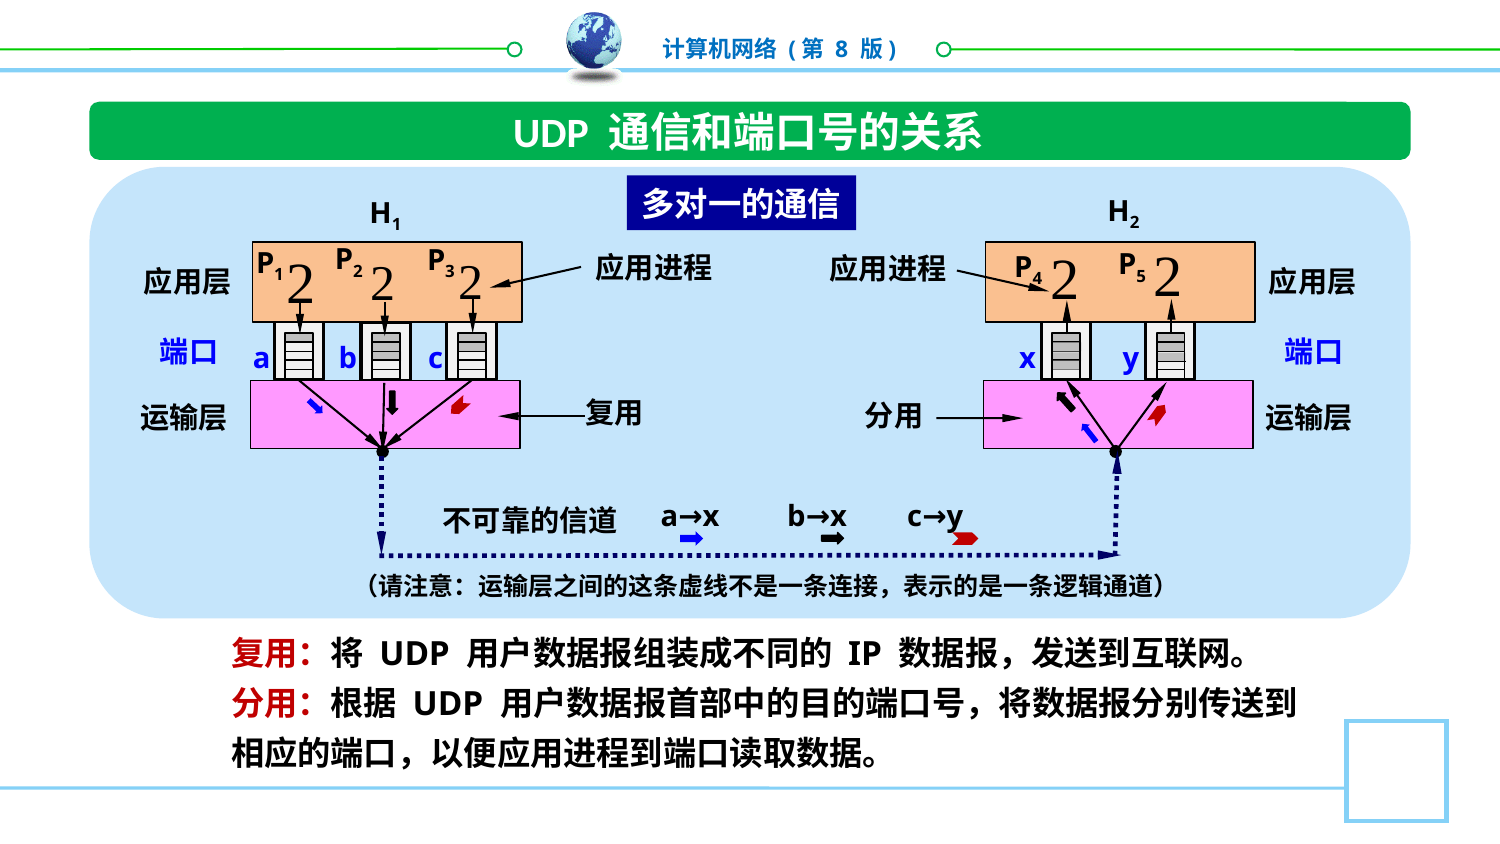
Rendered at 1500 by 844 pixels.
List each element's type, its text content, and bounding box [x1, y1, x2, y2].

text_box UDP 通信和端口号的关系 [498, 97, 999, 163]
text_box 复用：将 UDP 用户数据报组装成不同的 IP 数据报，发送到互联网。 分用：根据 UDP 用户数据报首部中的目的端口号，将数据报分别传送到相应的端口，以便应用进程到端口读取数据。 [216, 617, 1337, 780]
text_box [130, 184, 1368, 609]
text_box 多对一的通信 [626, 175, 857, 183]
text_box [1337, 617, 1359, 621]
text_box [141, 617, 216, 621]
text_box [89, 101, 498, 160]
text_box [999, 101, 1411, 160]
text_box [87, 164, 1413, 612]
picture [564, 10, 623, 87]
